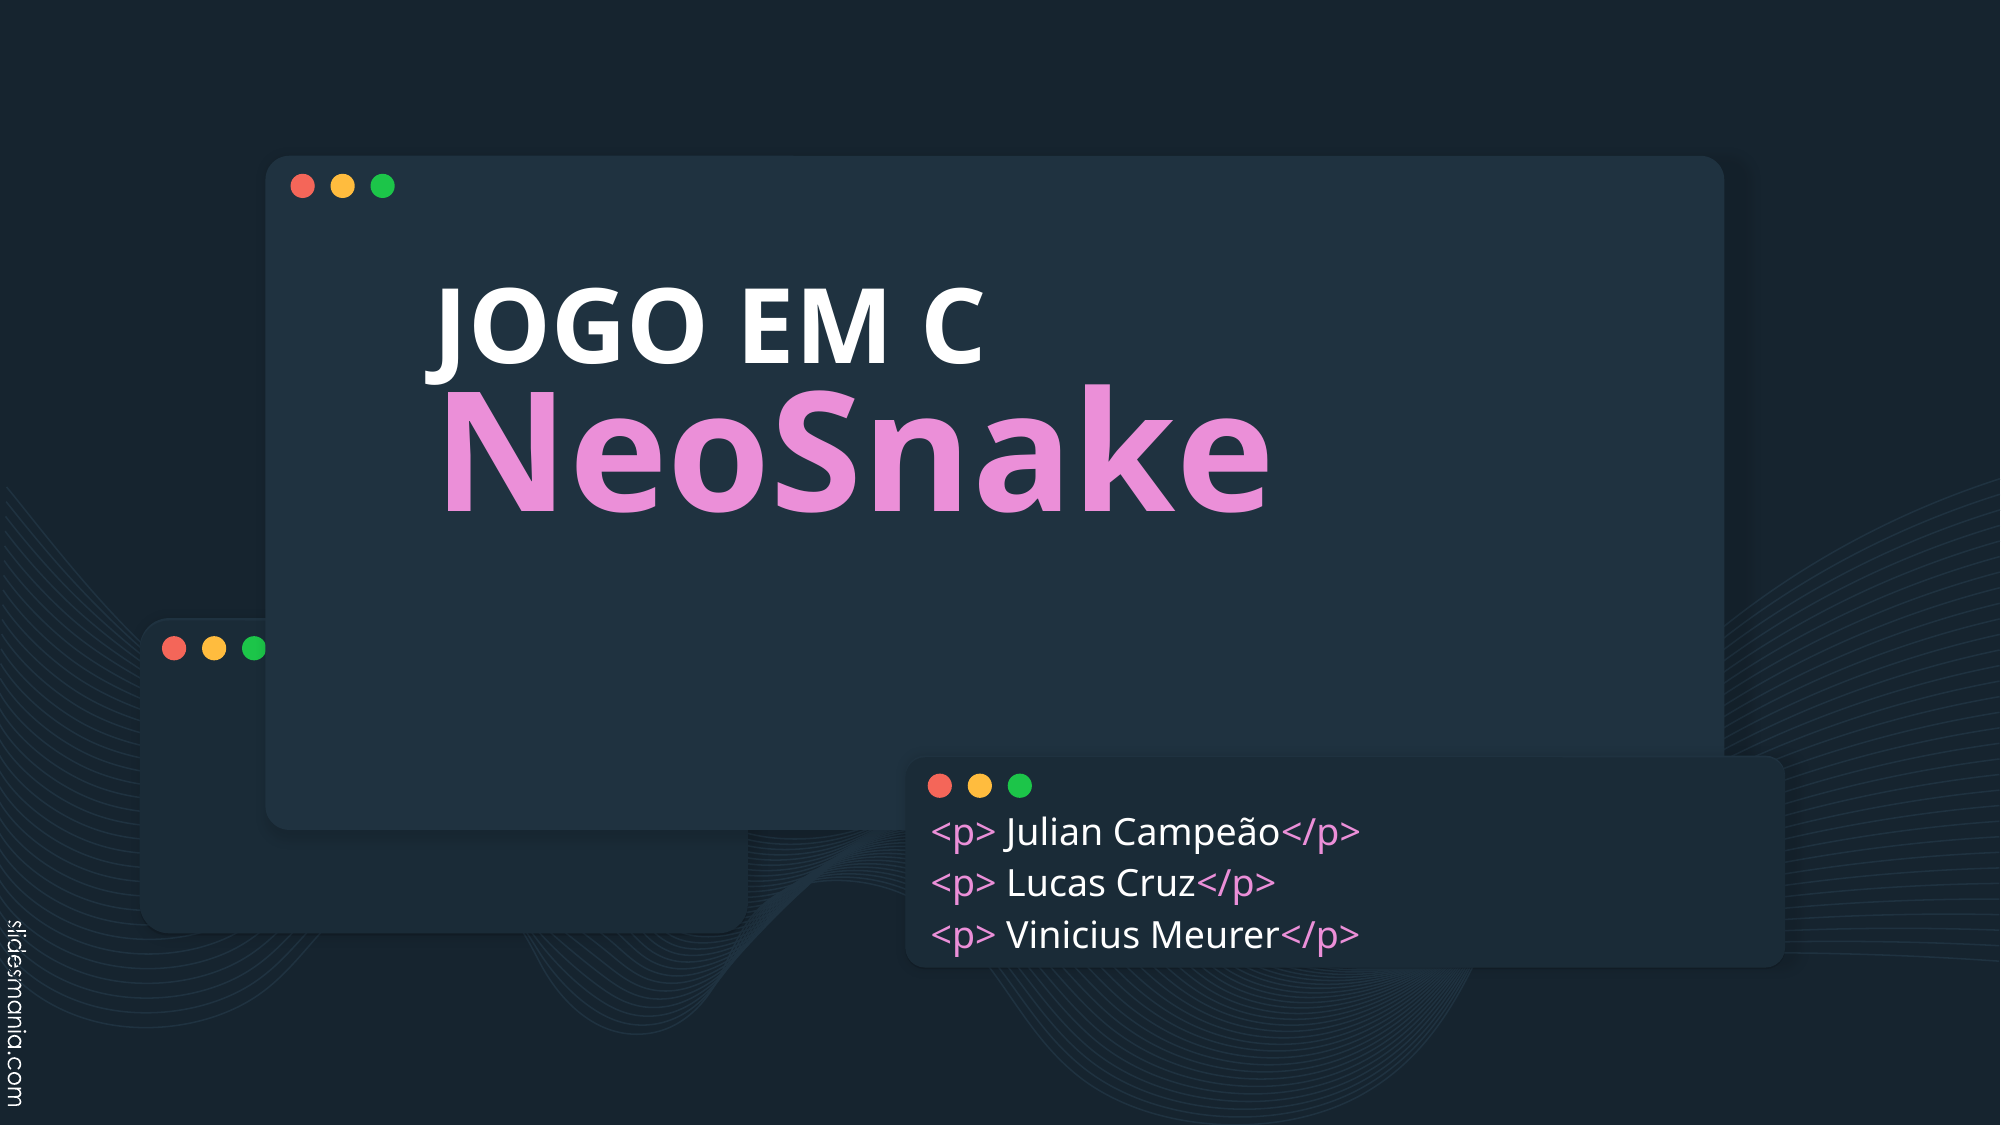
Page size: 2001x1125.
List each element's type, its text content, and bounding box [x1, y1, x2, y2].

title JOGO EM C NeoSnake [413, 263, 1529, 740]
subtitle <p> Julian Campeão</p> <p> Lucas Cruz</p> <p> Vinicius Meurer</p> [910, 780, 1721, 1014]
